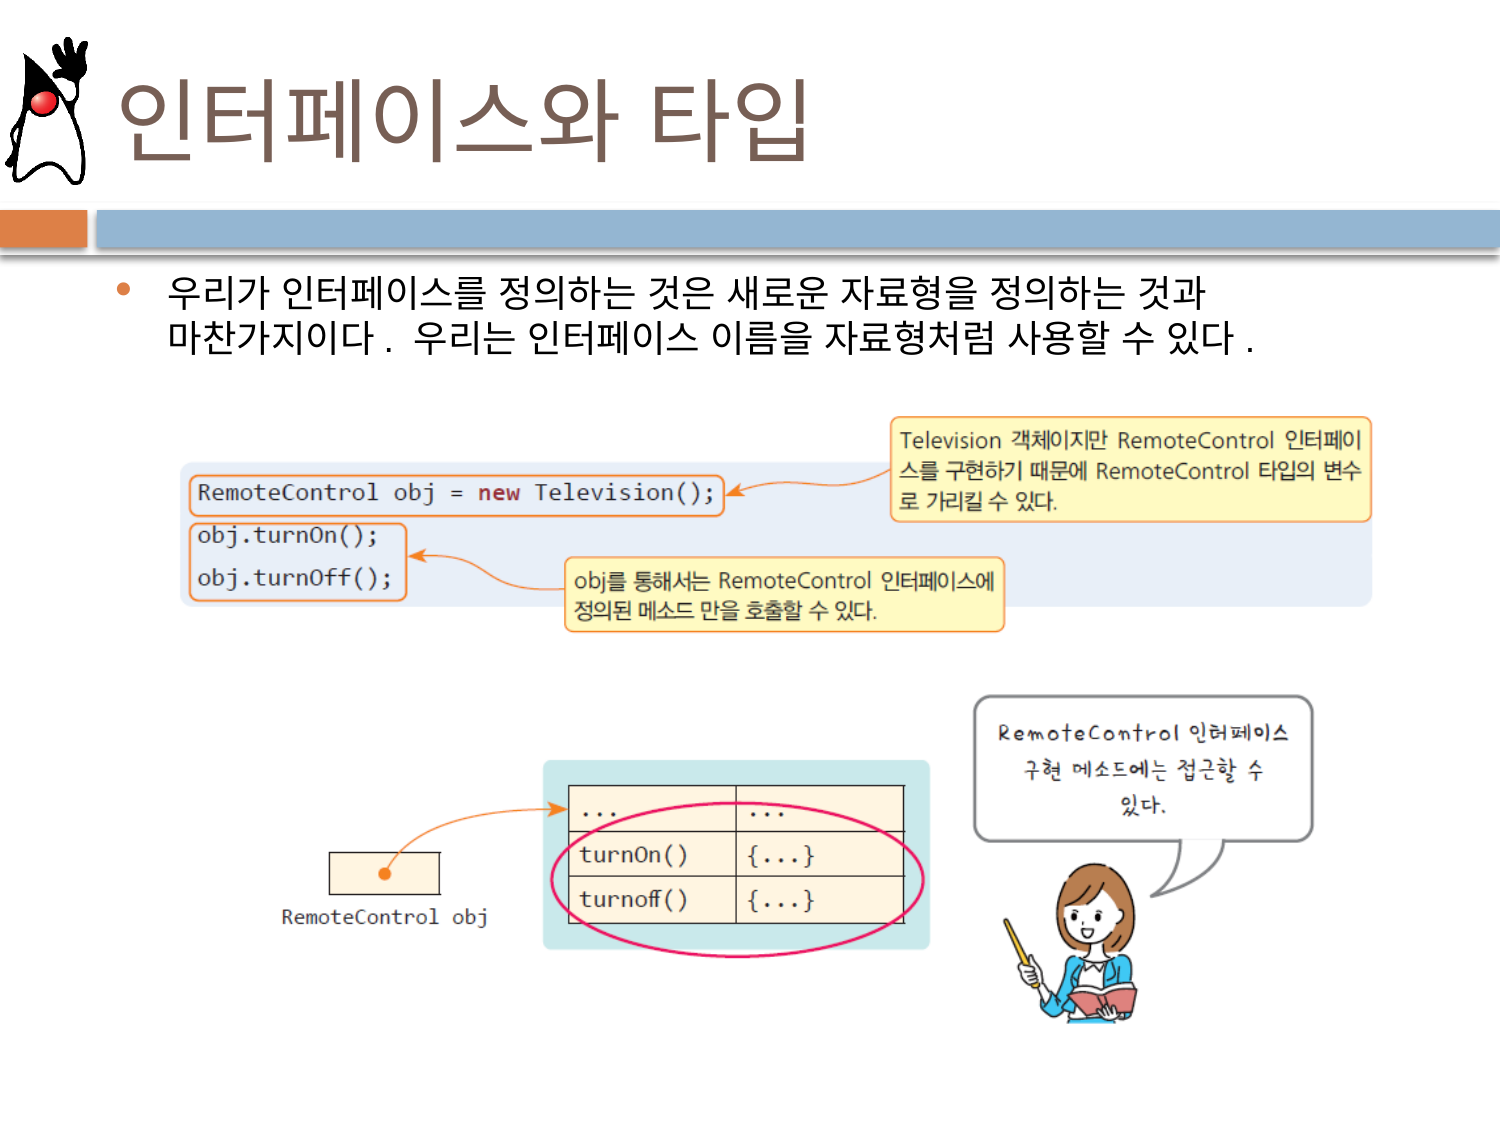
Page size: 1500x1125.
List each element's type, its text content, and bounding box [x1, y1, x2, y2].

title 인터페이스와 타입 [100, 37, 1438, 200]
picture [171, 410, 1387, 639]
picture [273, 688, 1329, 1037]
list 우리가 인터페이스를 정의하는 것은 새로운 자료형을 정의하는 것과 마찬가지이다. 우리는 인터페이스 이름을 자료형처럼 사용할 수 있다. [100, 262, 1438, 1000]
picture [5, 37, 88, 185]
